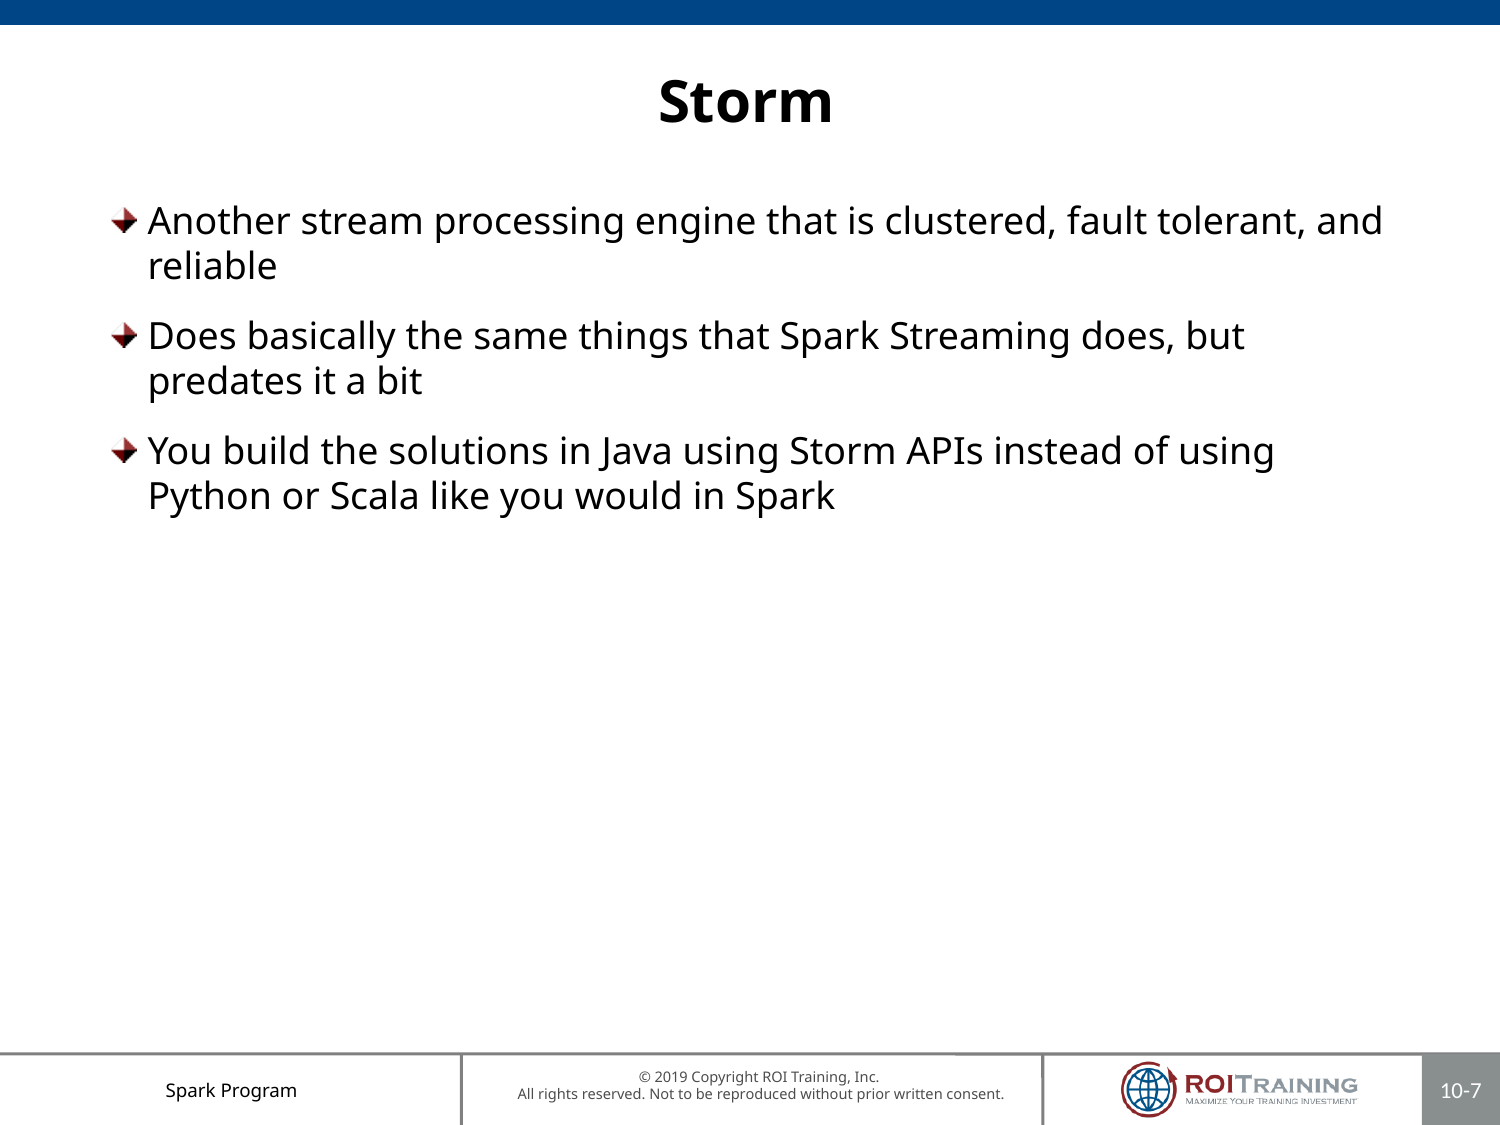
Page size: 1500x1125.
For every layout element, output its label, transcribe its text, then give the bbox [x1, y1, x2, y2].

picture [1113, 1060, 1362, 1118]
list Another stream processing engine that is clustered, fault tolerant, and reliable Does basically the same things that Spark Streaming does, but predates it a bit You build the solutions in Java using Storm APIs instead of using Python or Scala like you would in Spark [95, 189, 1411, 1022]
picture [110, 206, 137, 233]
title Storm [172, 47, 1322, 151]
picture [110, 436, 137, 463]
picture [110, 321, 137, 348]
